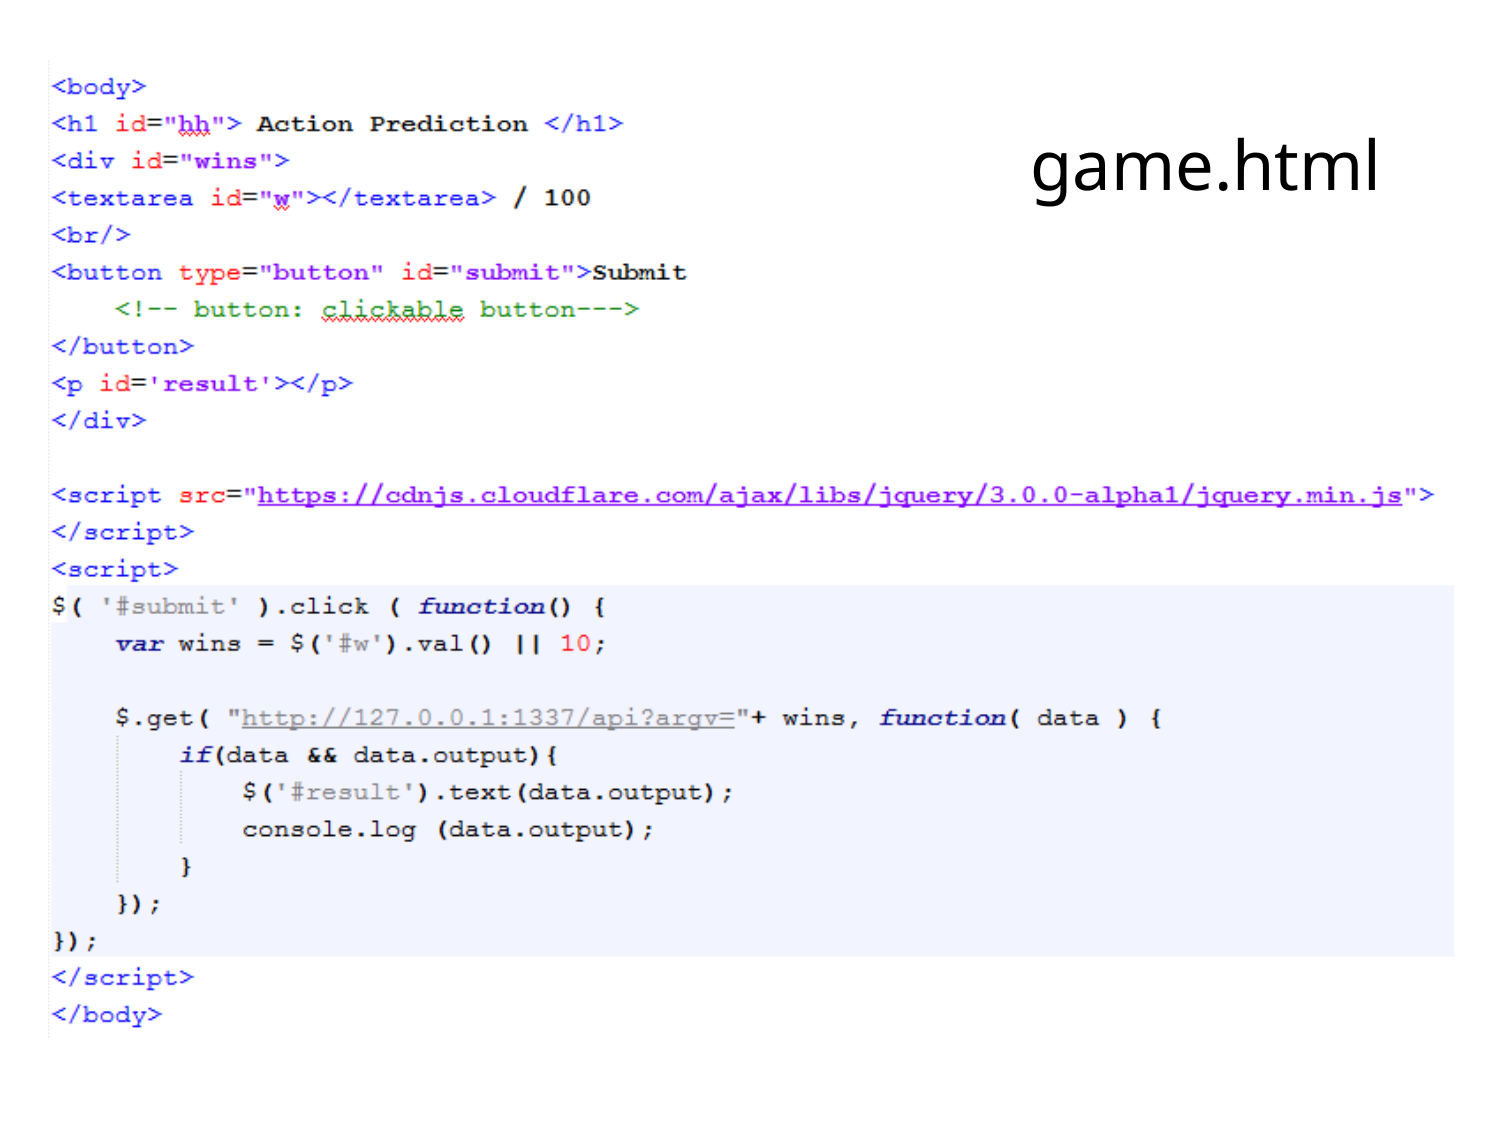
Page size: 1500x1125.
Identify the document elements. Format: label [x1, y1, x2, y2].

picture [48, 59, 1454, 1040]
